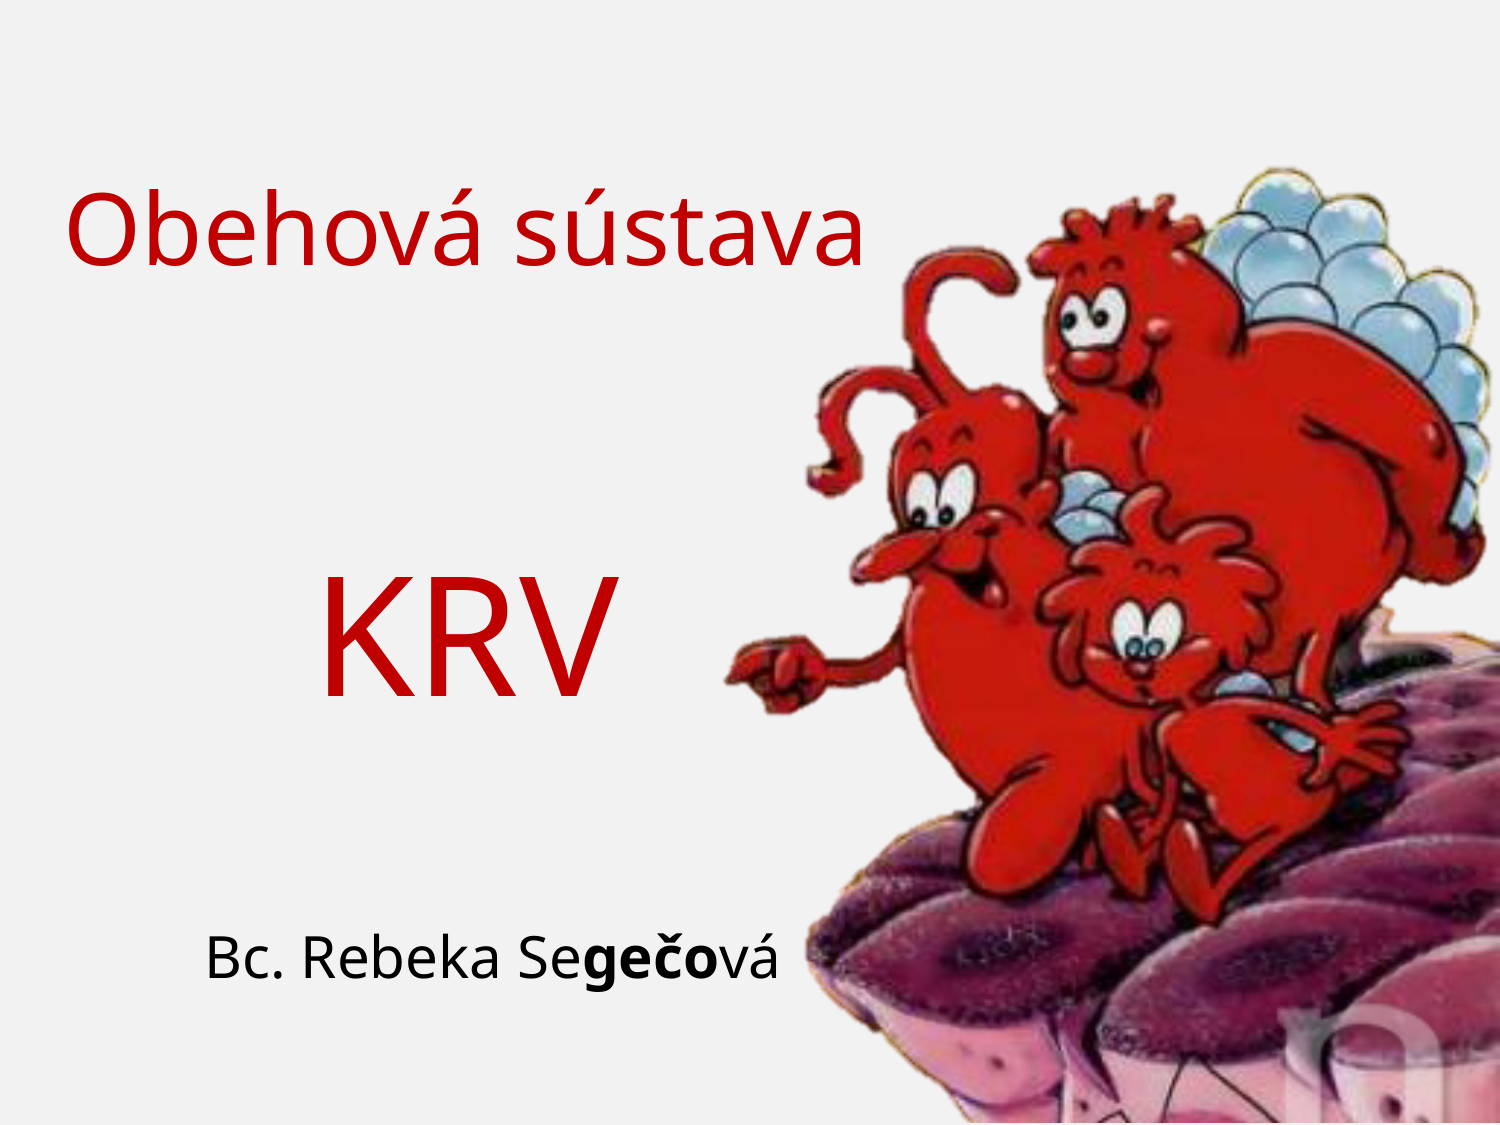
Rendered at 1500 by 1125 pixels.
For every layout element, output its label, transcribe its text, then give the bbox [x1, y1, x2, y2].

subtitle Bc. Rebeka Segečová [0, 832, 649, 1120]
title Obehová sústava [0, 125, 933, 327]
text_box KRV [297, 522, 635, 738]
picture [656, 134, 1500, 1125]
